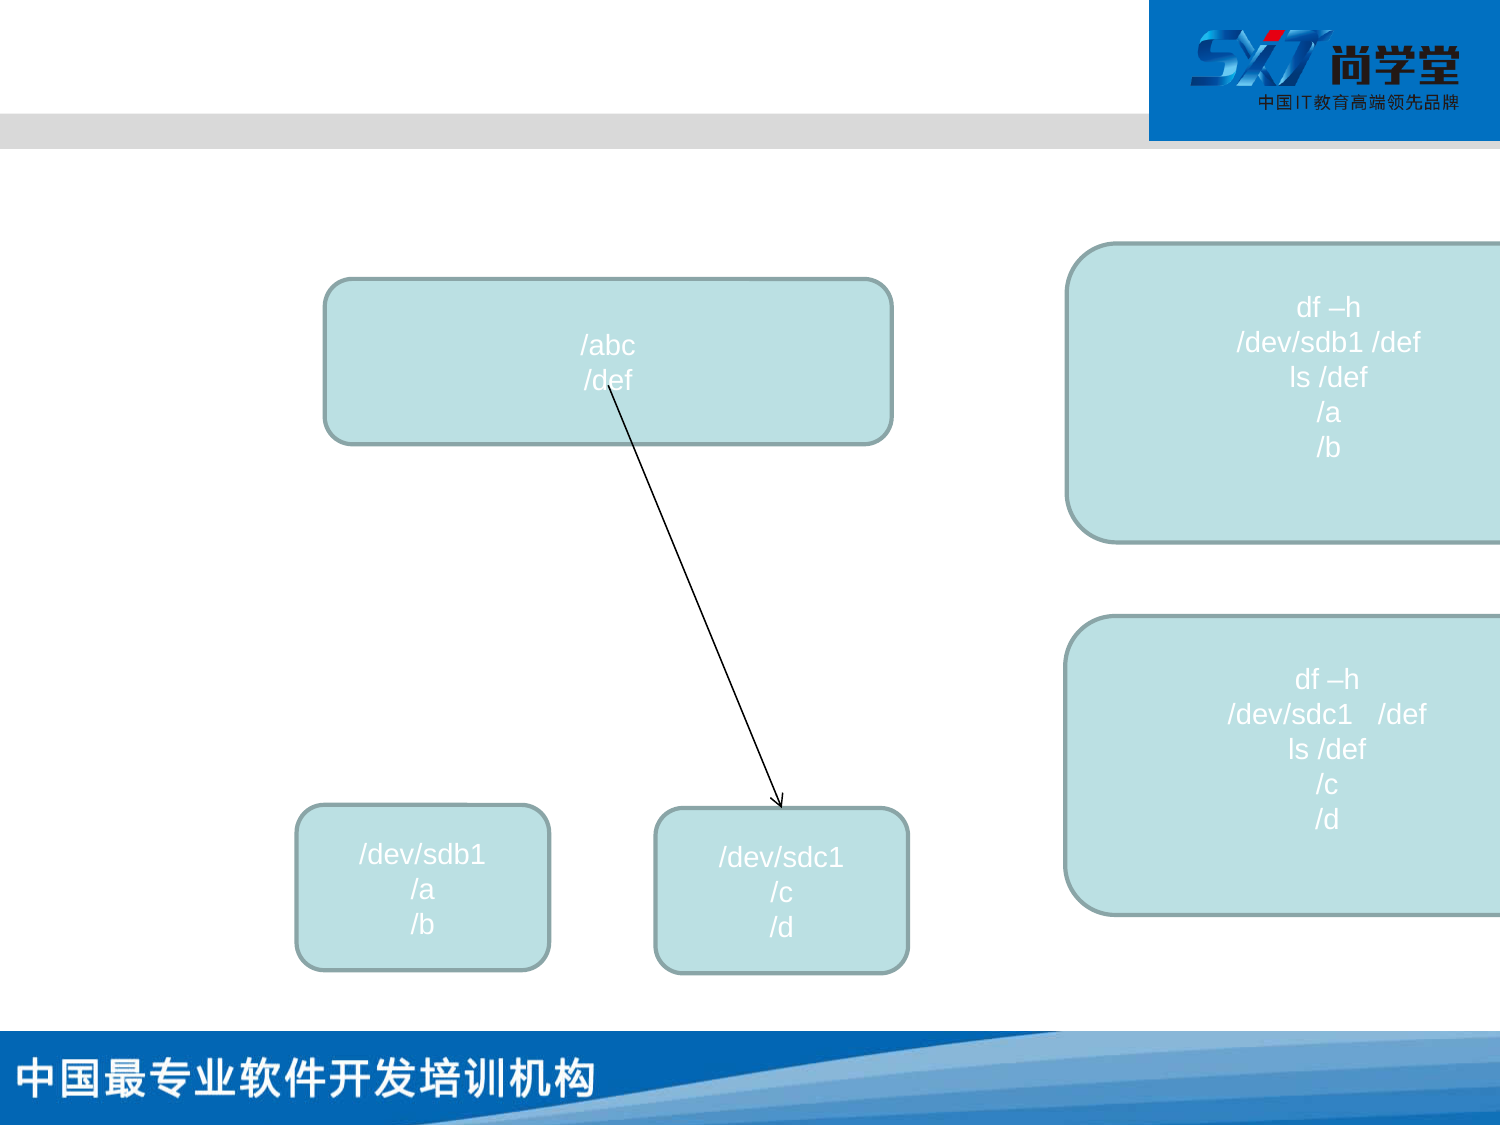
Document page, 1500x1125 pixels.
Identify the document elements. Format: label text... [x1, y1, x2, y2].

text_box /abc /def [322, 276, 894, 447]
text_box /dev/sdc1 /c /d [653, 805, 911, 976]
text_box df –h /dev/sdb1 /def ls /def /a /b [1064, 241, 1500, 545]
picture [0, 1031, 1500, 1125]
text_box /dev/sdb1 /a /b [294, 802, 552, 973]
picture [1149, 0, 1500, 141]
text_box df –h /dev/sdc1 /def ls /def /c /d [1063, 613, 1500, 918]
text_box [608, 385, 783, 809]
